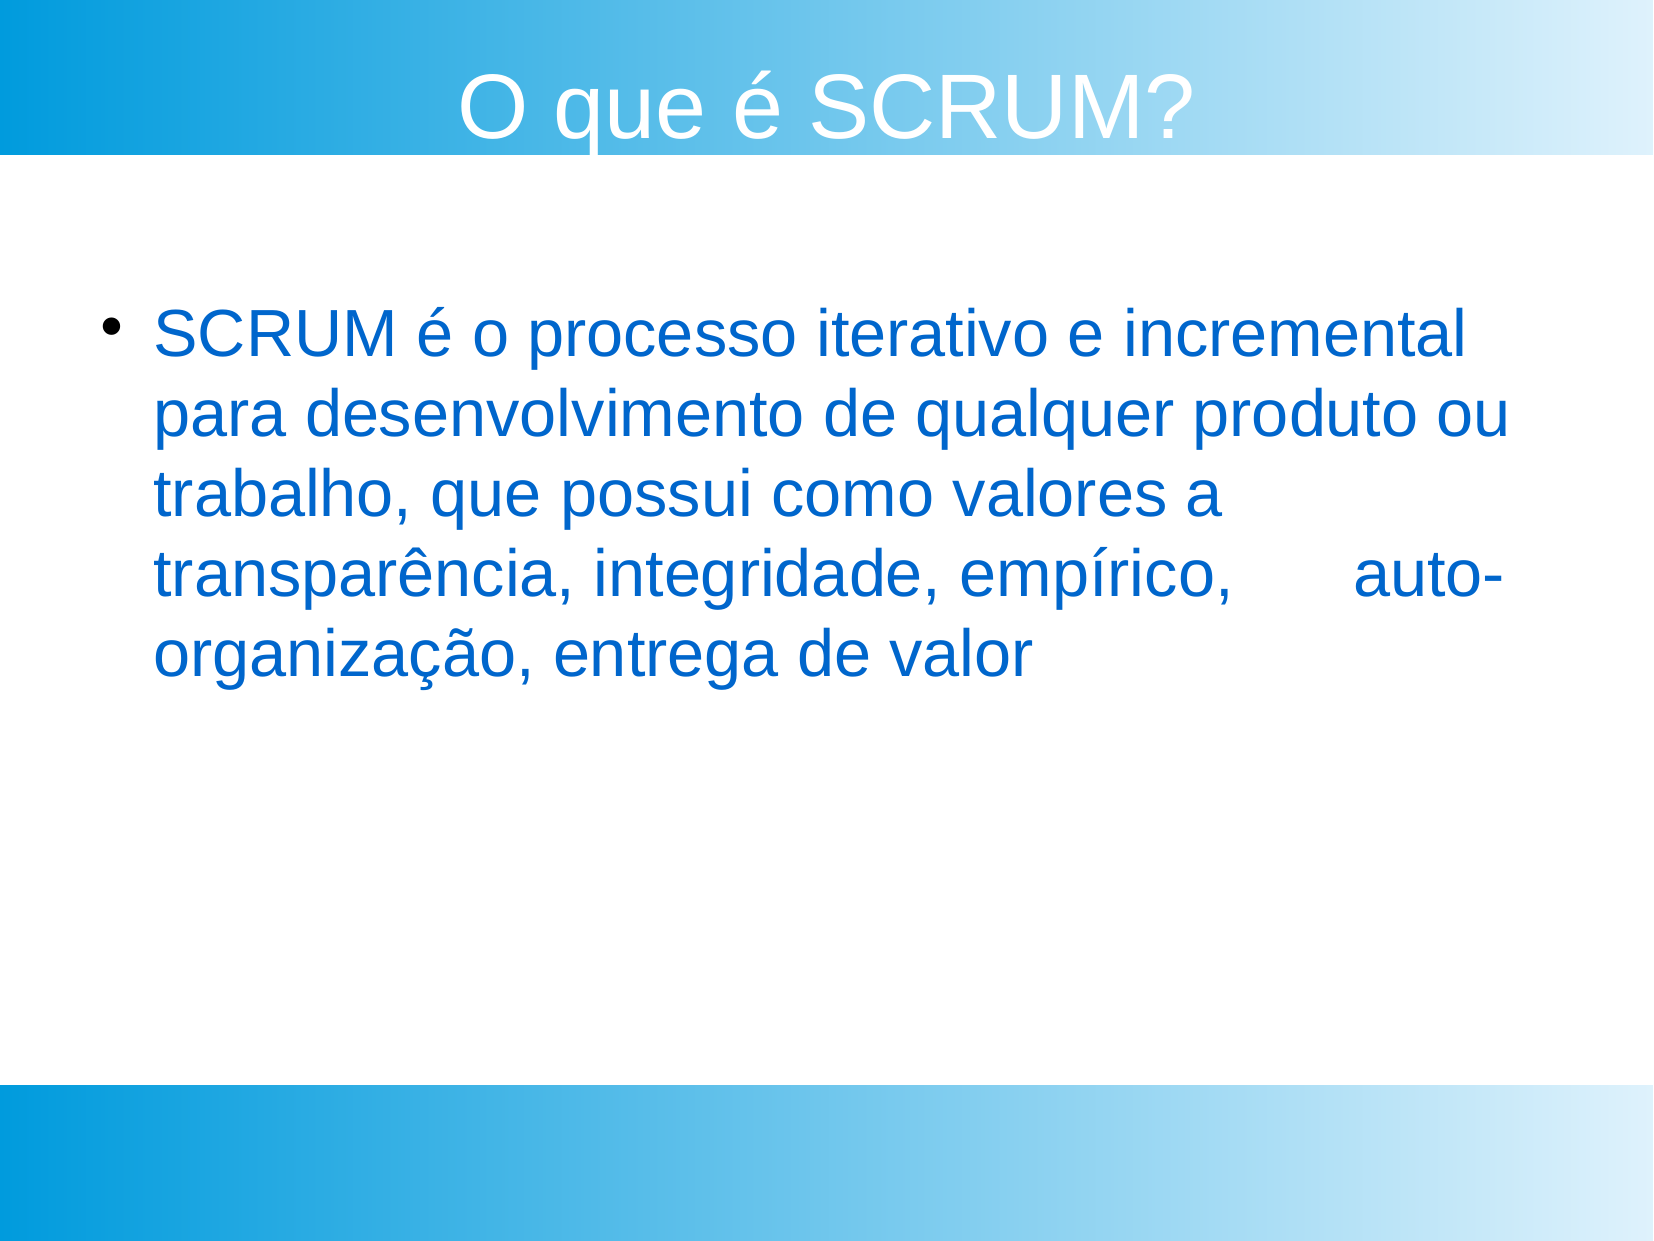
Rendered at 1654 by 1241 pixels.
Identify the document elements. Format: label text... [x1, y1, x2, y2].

text_box O que é SCRUM? [82, 49, 1571, 154]
text_box SCRUM é o processo iterativo e incremental para desenvolvimento de qualquer produto ou trabalho, que possui como valores a transparência, integridade, empírico, auto-organização, entrega de valor [82, 290, 1571, 1010]
